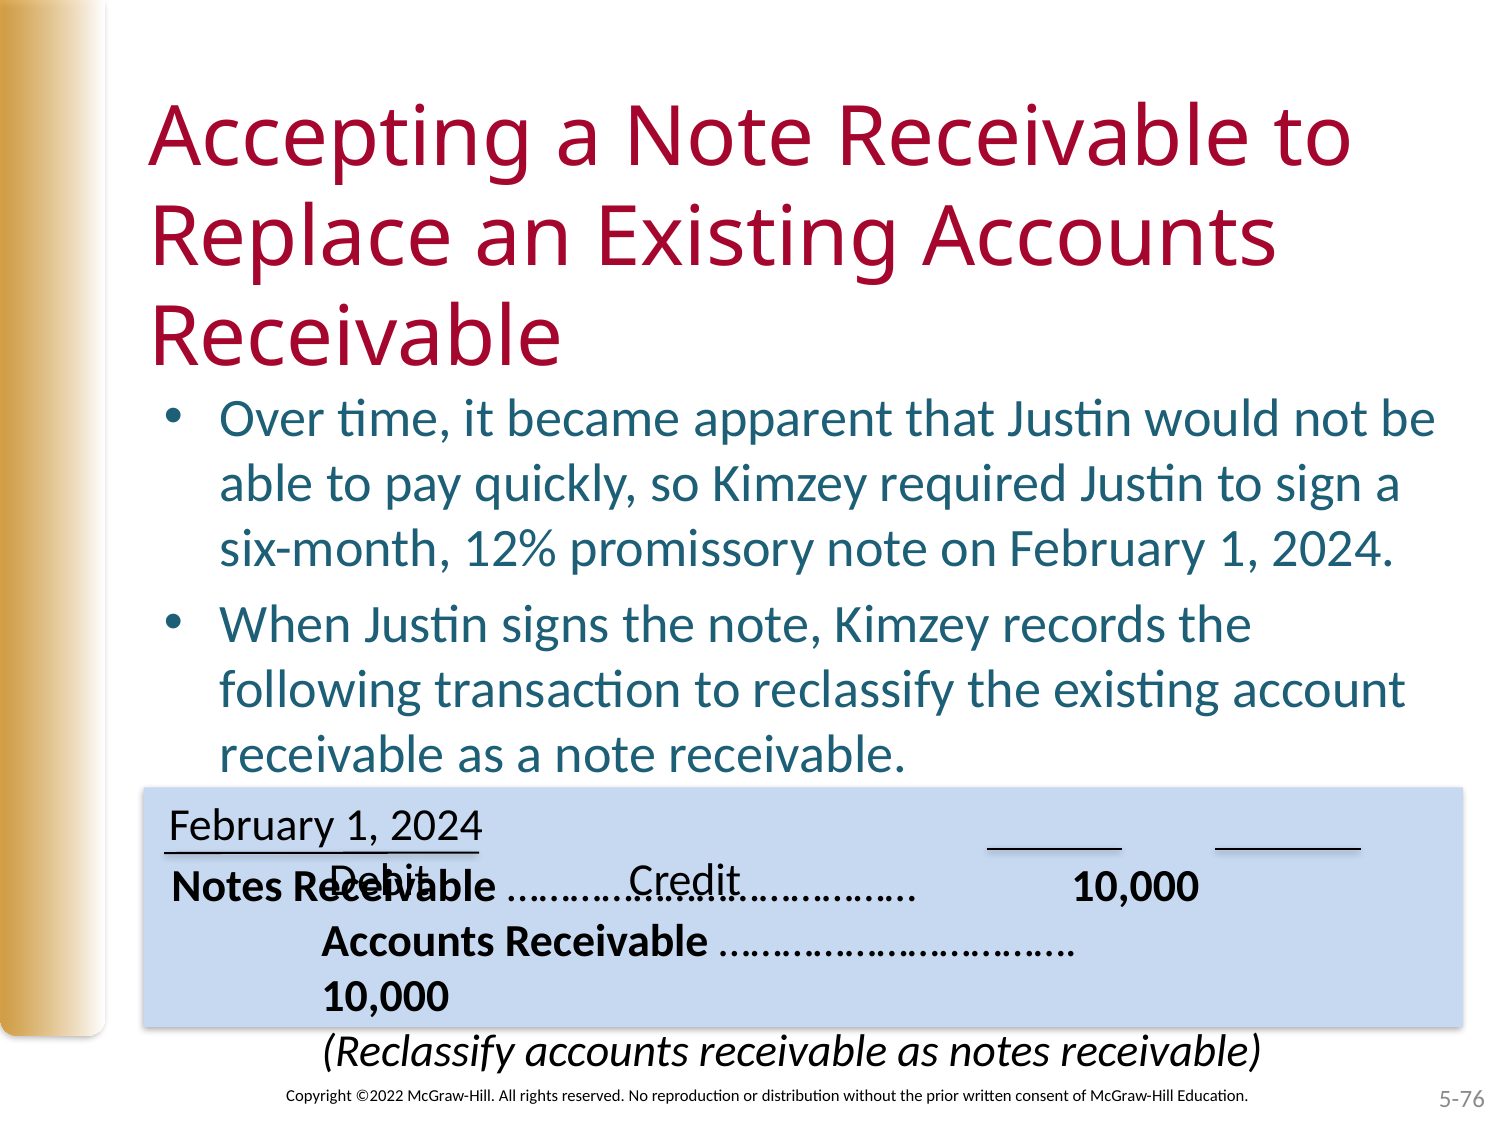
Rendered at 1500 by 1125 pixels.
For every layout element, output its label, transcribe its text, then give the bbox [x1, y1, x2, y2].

text_box Notes Receivable ………………………………… 10,000 Accounts Receivable ……………………………. 10,000 (Reclassify accounts receivable as notes receivable) [156, 848, 1463, 1084]
text_box 5-76 [1149, 1067, 1500, 1125]
text_box [143, 786, 1464, 1028]
title Accepting a Note Receivable to Replace an Existing Accounts Receivable [133, 75, 1484, 213]
footer Copyright ©2022 McGraw-Hill. All rights reserved. No reproduction or distribution without the prior written consent of McGraw-Hill Education. [233, 1084, 1149, 1125]
text_box February 1, 2024 Debit Credit [153, 787, 1444, 912]
list Over time, it became apparent that Justin would not be able to pay quickly, so Kimzey required Justin to sign a six-month, 12% promissory note on February 1, 2024. When Justin signs the note, Kimzey records the following transaction to reclassify the existing account receivable as a note receivable. [148, 375, 1454, 739]
